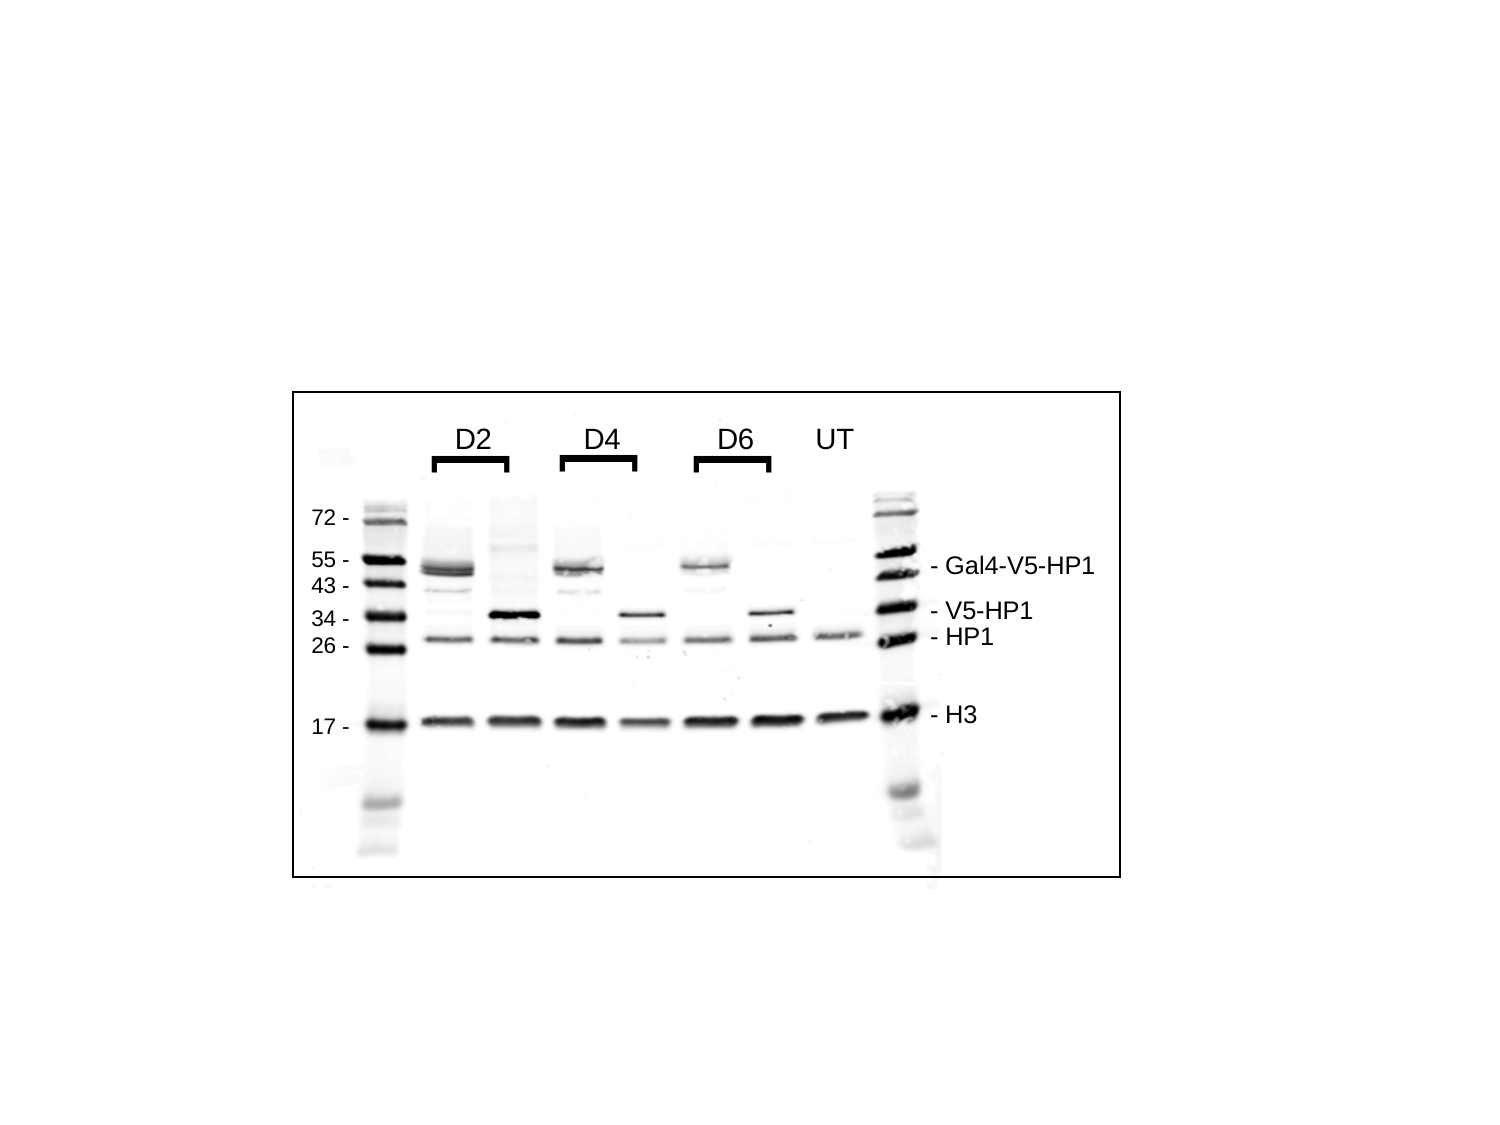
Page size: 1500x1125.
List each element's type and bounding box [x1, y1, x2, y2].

picture [274, 374, 1145, 890]
